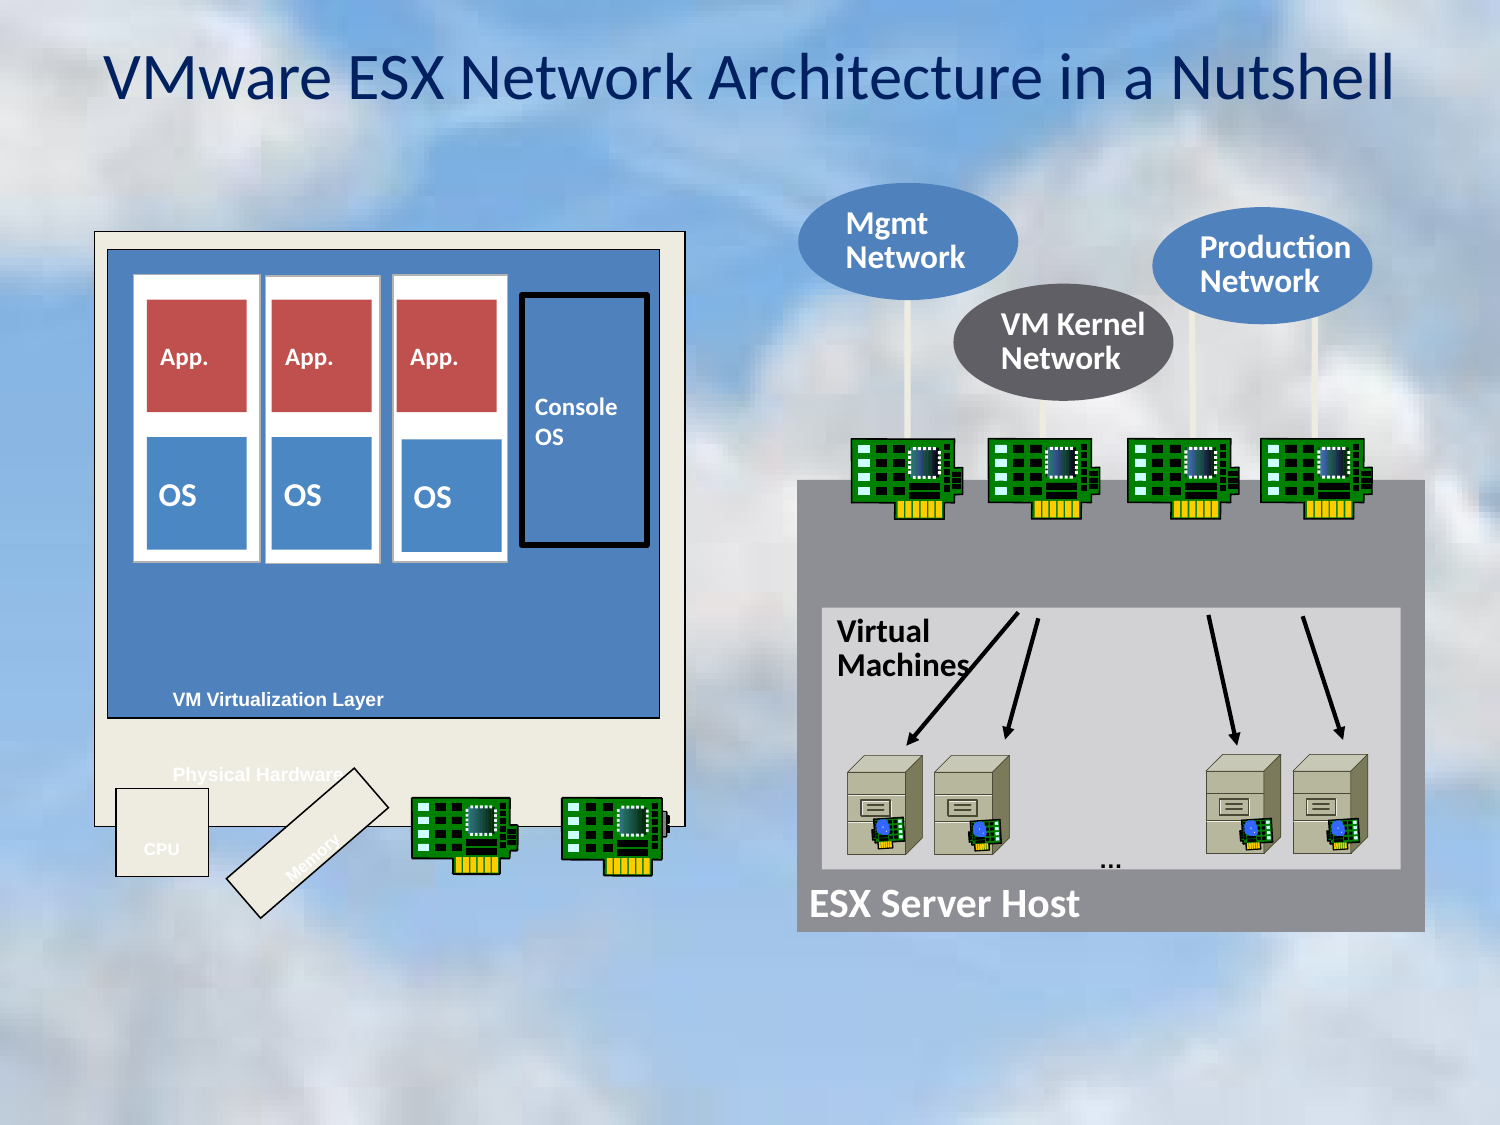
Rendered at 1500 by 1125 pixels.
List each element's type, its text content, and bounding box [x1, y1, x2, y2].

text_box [849, 436, 965, 522]
text_box [1002, 618, 1039, 740]
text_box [871, 817, 905, 850]
text_box Mgmt Network [798, 182, 1019, 301]
text_box … [1083, 811, 1139, 876]
text_box VM Kernel Network [953, 283, 1174, 401]
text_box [1292, 753, 1369, 855]
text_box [986, 436, 1102, 522]
text_box ESX Server Host [797, 479, 1425, 932]
picture [0, 0, 1500, 1125]
text_box Virtual Machines [821, 607, 1401, 870]
text_box [1208, 614, 1241, 746]
title VMware ESX Network Architecture in a Nutshell [75, 7, 1425, 139]
text_box [906, 612, 1019, 746]
text_box Production Network [1152, 207, 1373, 325]
text_box [1302, 616, 1346, 740]
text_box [933, 754, 1010, 856]
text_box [1125, 436, 1242, 522]
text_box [1258, 436, 1375, 522]
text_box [1239, 818, 1273, 851]
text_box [94, 231, 686, 879]
